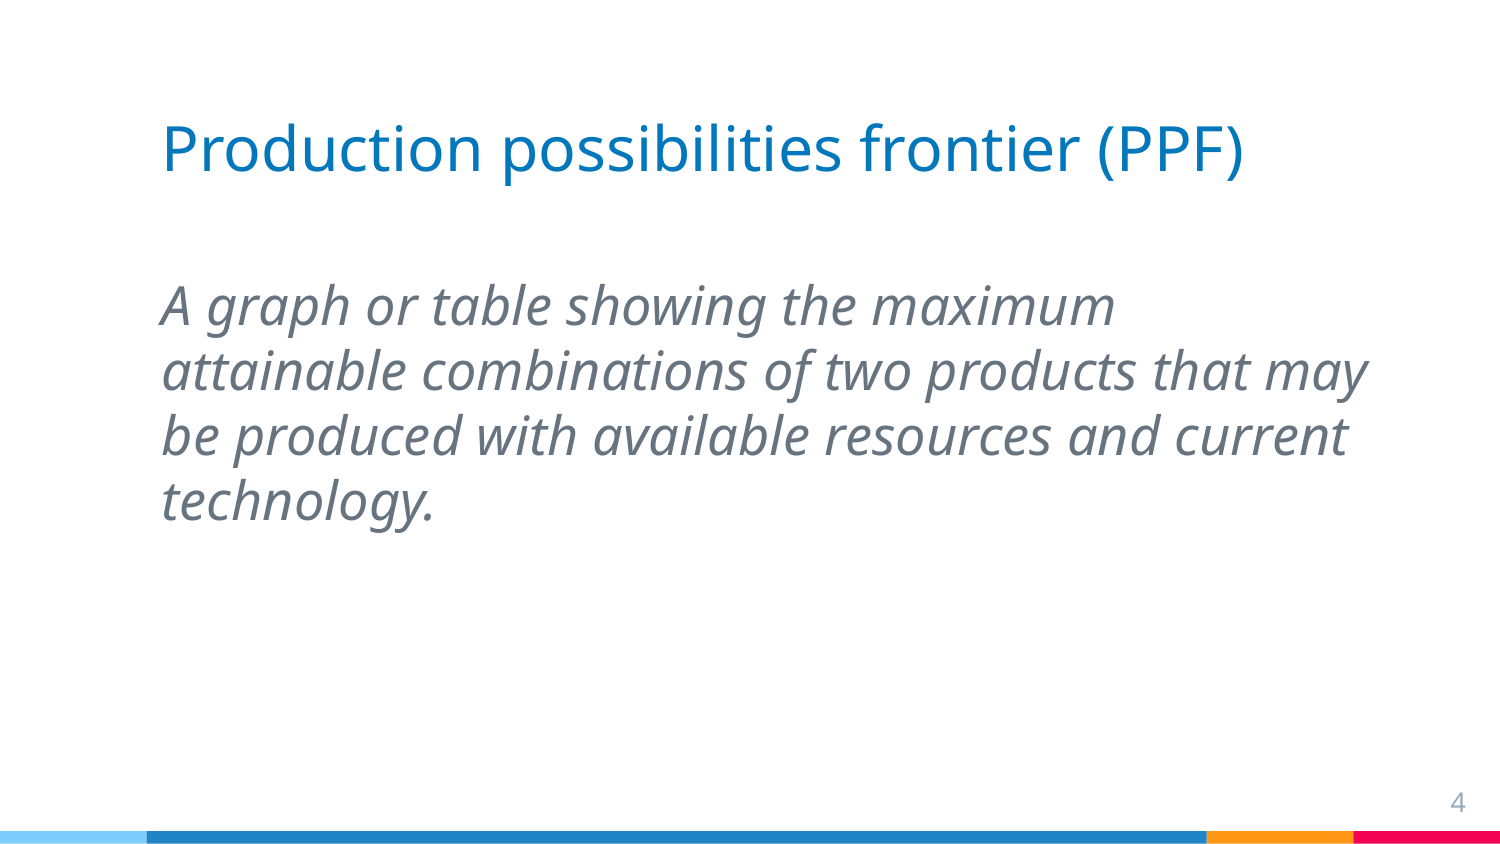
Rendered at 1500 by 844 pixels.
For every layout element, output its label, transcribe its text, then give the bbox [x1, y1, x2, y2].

title Production possibilities frontier (PPF) [146, 80, 1358, 200]
slide_number 4 [1391, 770, 1482, 822]
list A graph or table showing the maximum attainable combinations of two products that may be produced with available resources and current technology. [146, 256, 1384, 779]
